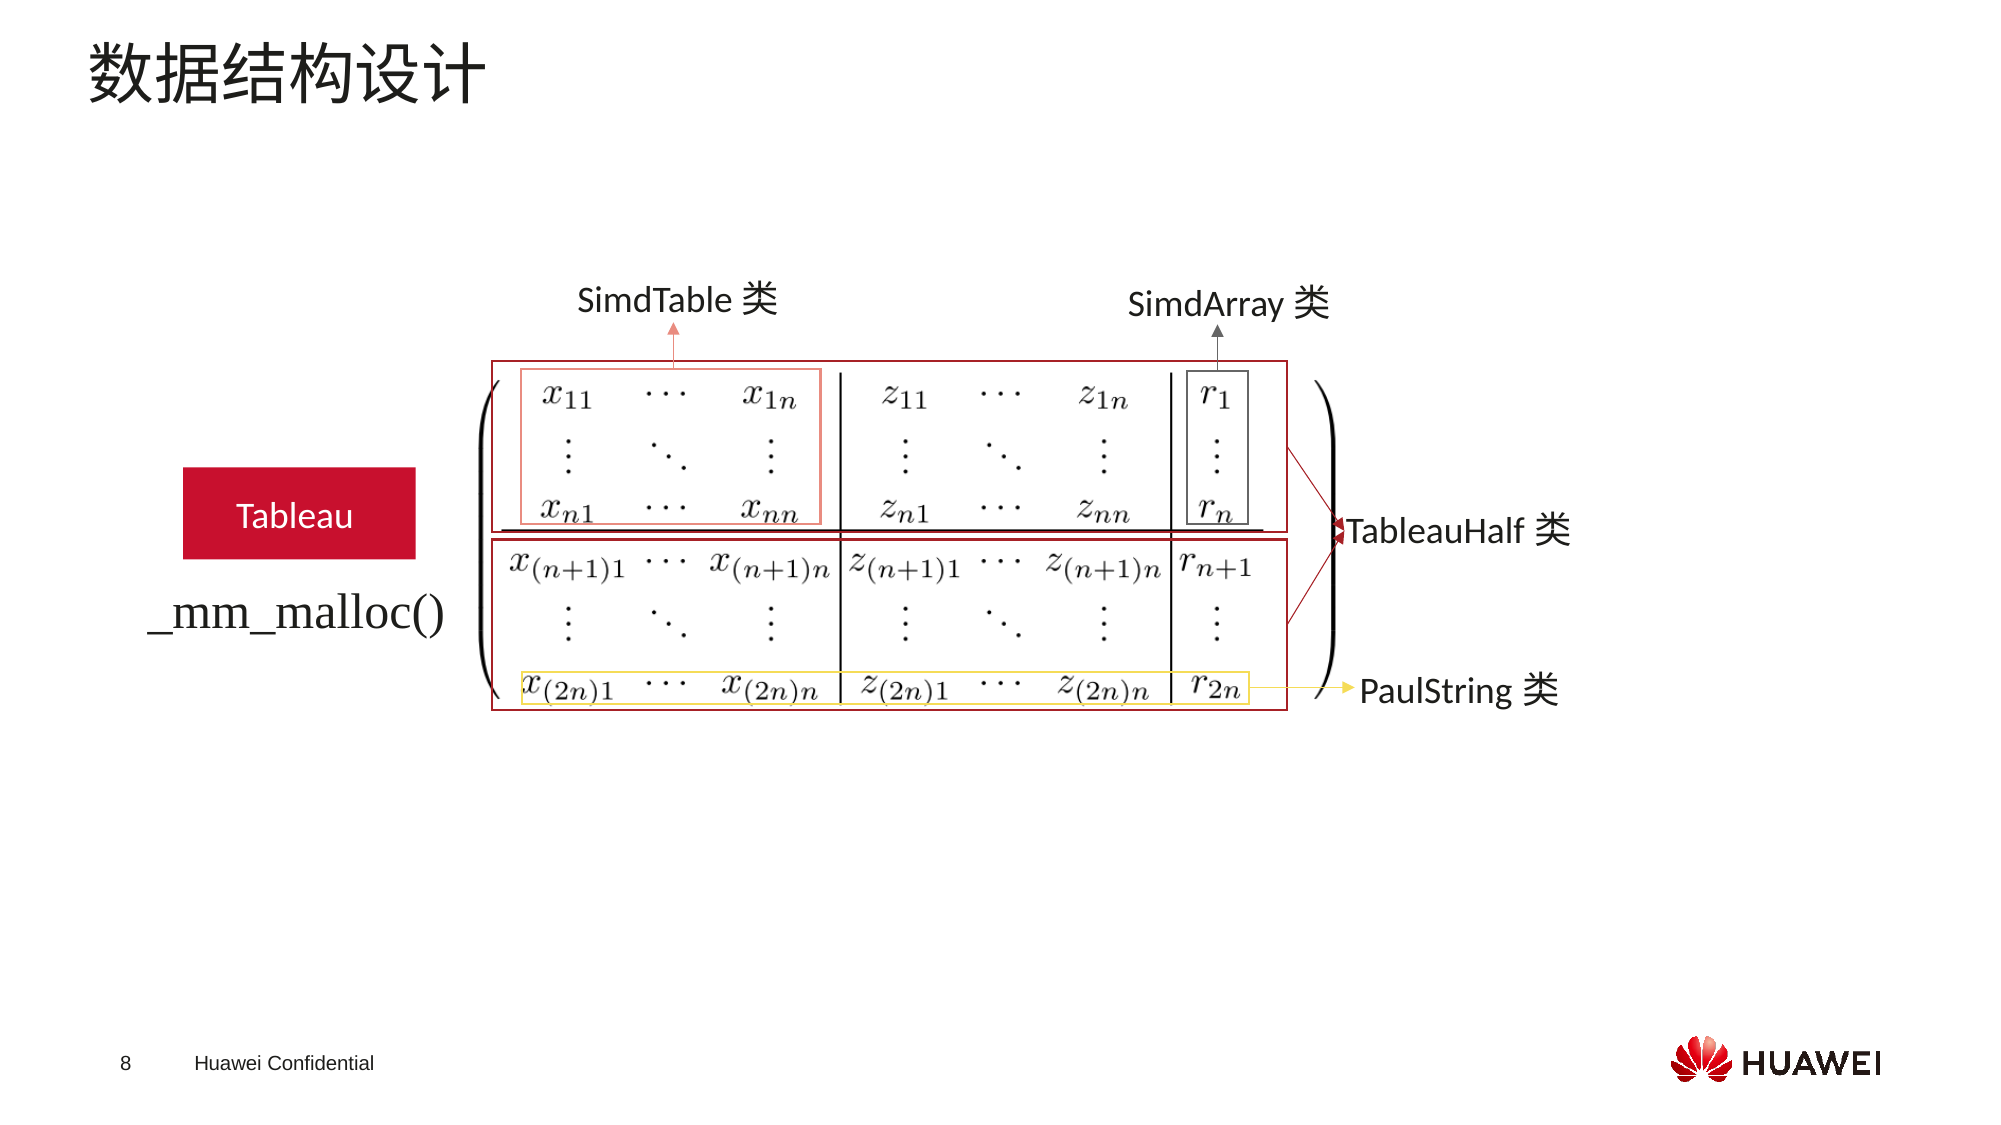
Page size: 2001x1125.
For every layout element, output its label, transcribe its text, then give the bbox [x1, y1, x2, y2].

text_box _mm_malloc() [132, 559, 457, 646]
text_box PaulString类 [1344, 658, 1575, 719]
picture [1671, 1036, 1880, 1082]
text_box SimdTable类 [562, 267, 804, 328]
picture [457, 344, 1345, 718]
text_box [1287, 446, 1345, 530]
text_box SimdArray类 [1113, 271, 1355, 331]
text_box TableauHalf类 [1345, 498, 1589, 559]
text_box Tableau [182, 466, 417, 559]
text_box 数据结构设计 [73, 32, 504, 119]
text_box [1287, 530, 1345, 625]
